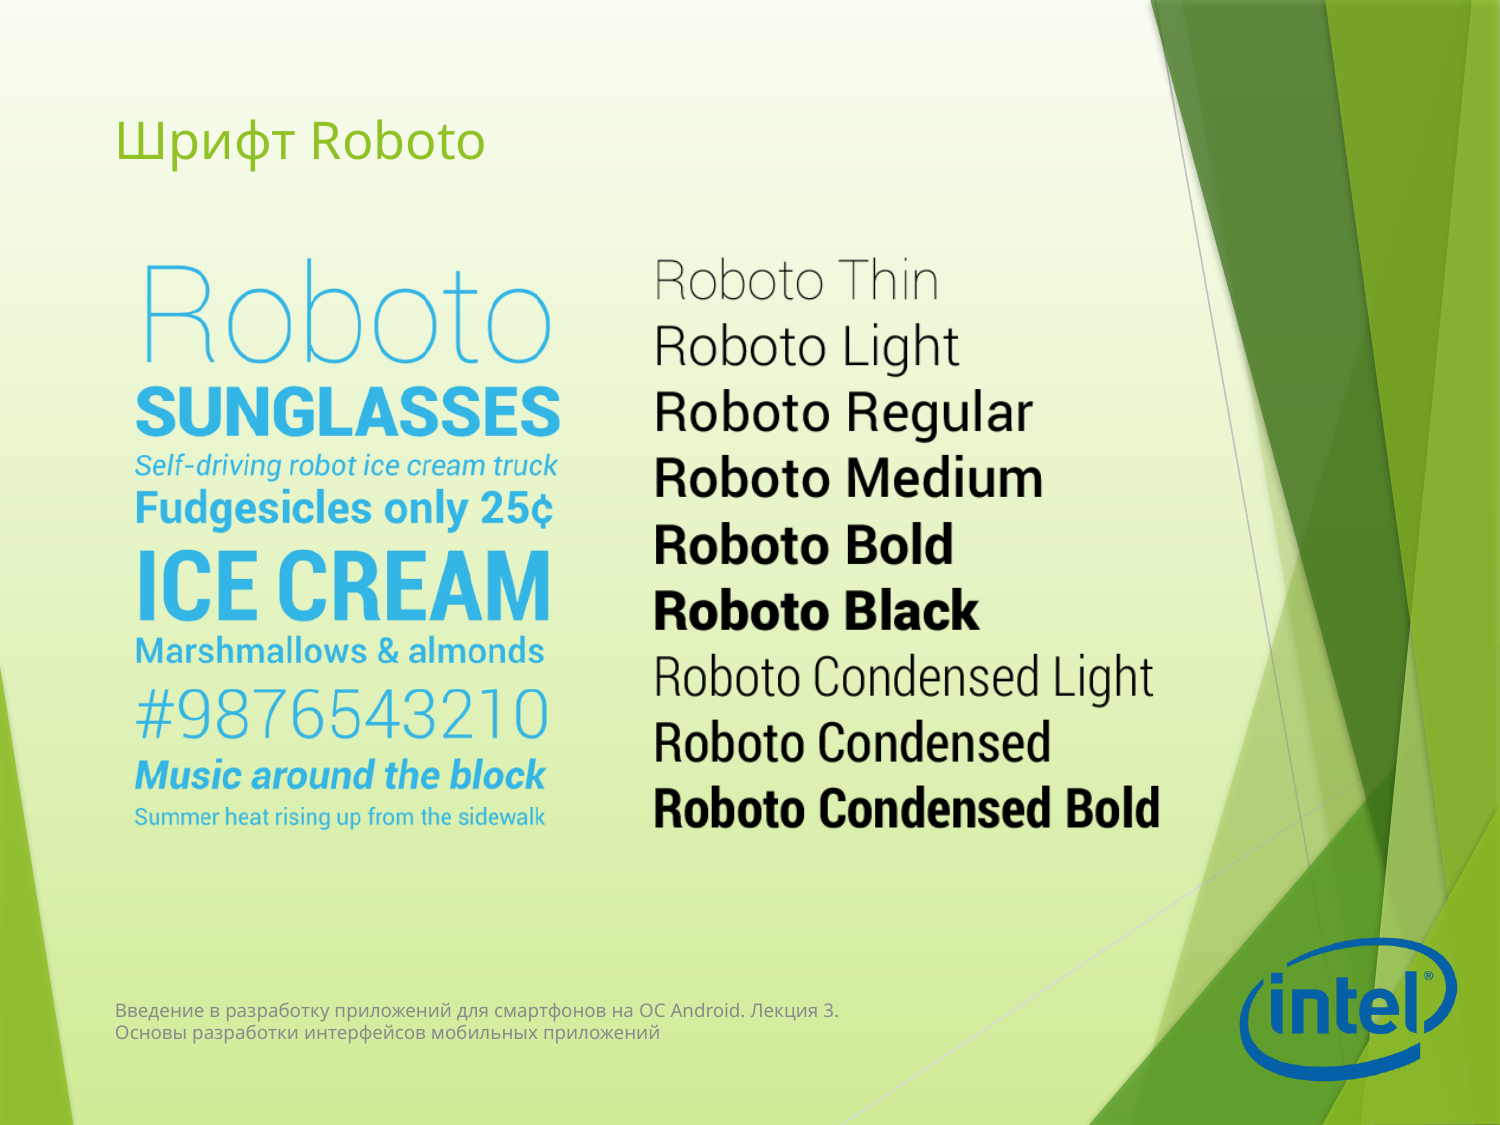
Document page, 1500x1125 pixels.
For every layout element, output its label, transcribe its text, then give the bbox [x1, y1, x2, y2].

footer Введение в разработку приложений для смартфонов на ОС Android. Лекция 3. Основы разработки интерфейсов мобильных приложений [99, 991, 859, 1051]
picture [133, 254, 560, 835]
picture [654, 254, 1176, 831]
title Шрифт Roboto [99, 99, 1142, 211]
picture [1195, 893, 1500, 1125]
